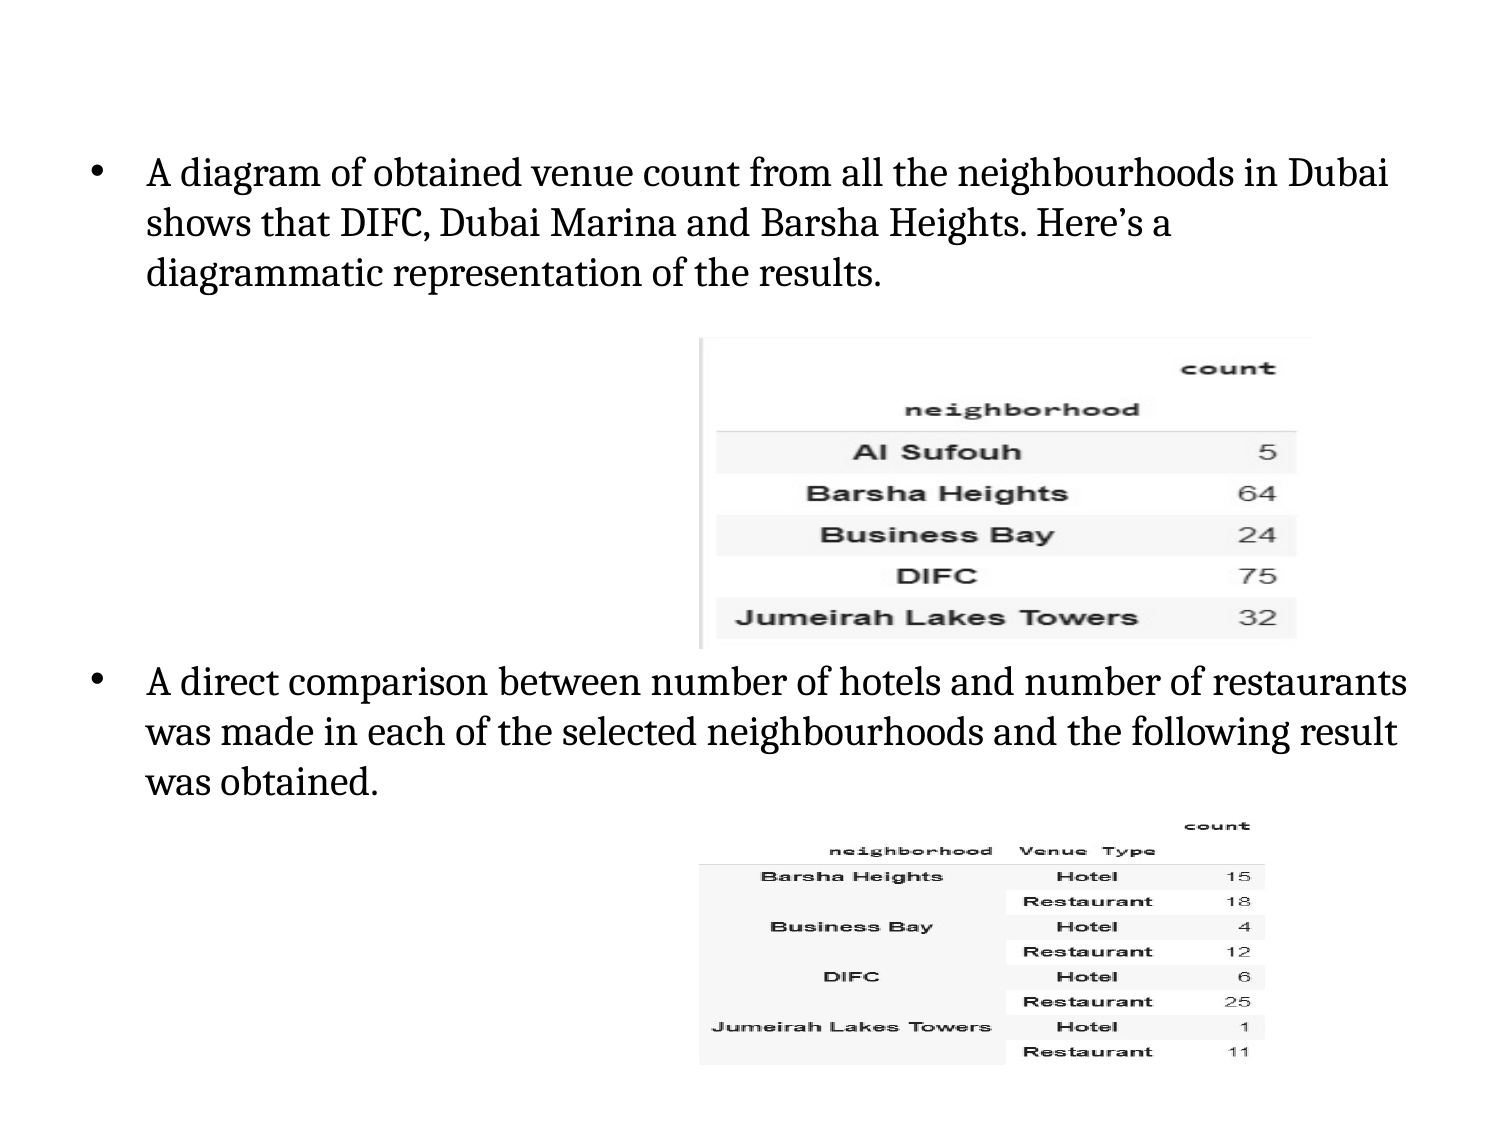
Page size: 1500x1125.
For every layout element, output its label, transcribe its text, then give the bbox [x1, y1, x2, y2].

picture [699, 337, 1313, 649]
picture [699, 812, 1301, 1072]
list A diagram of obtained venue count from all the neighbourhoods in Dubai shows that DIFC, Dubai Marina and Barsha Heights. Here’s a diagrammatic representation of the results. A direct comparison between number of hotels and number of restaurants was made in each of the selected neighbourhoods and the following result was obtained. [75, 137, 1425, 1005]
